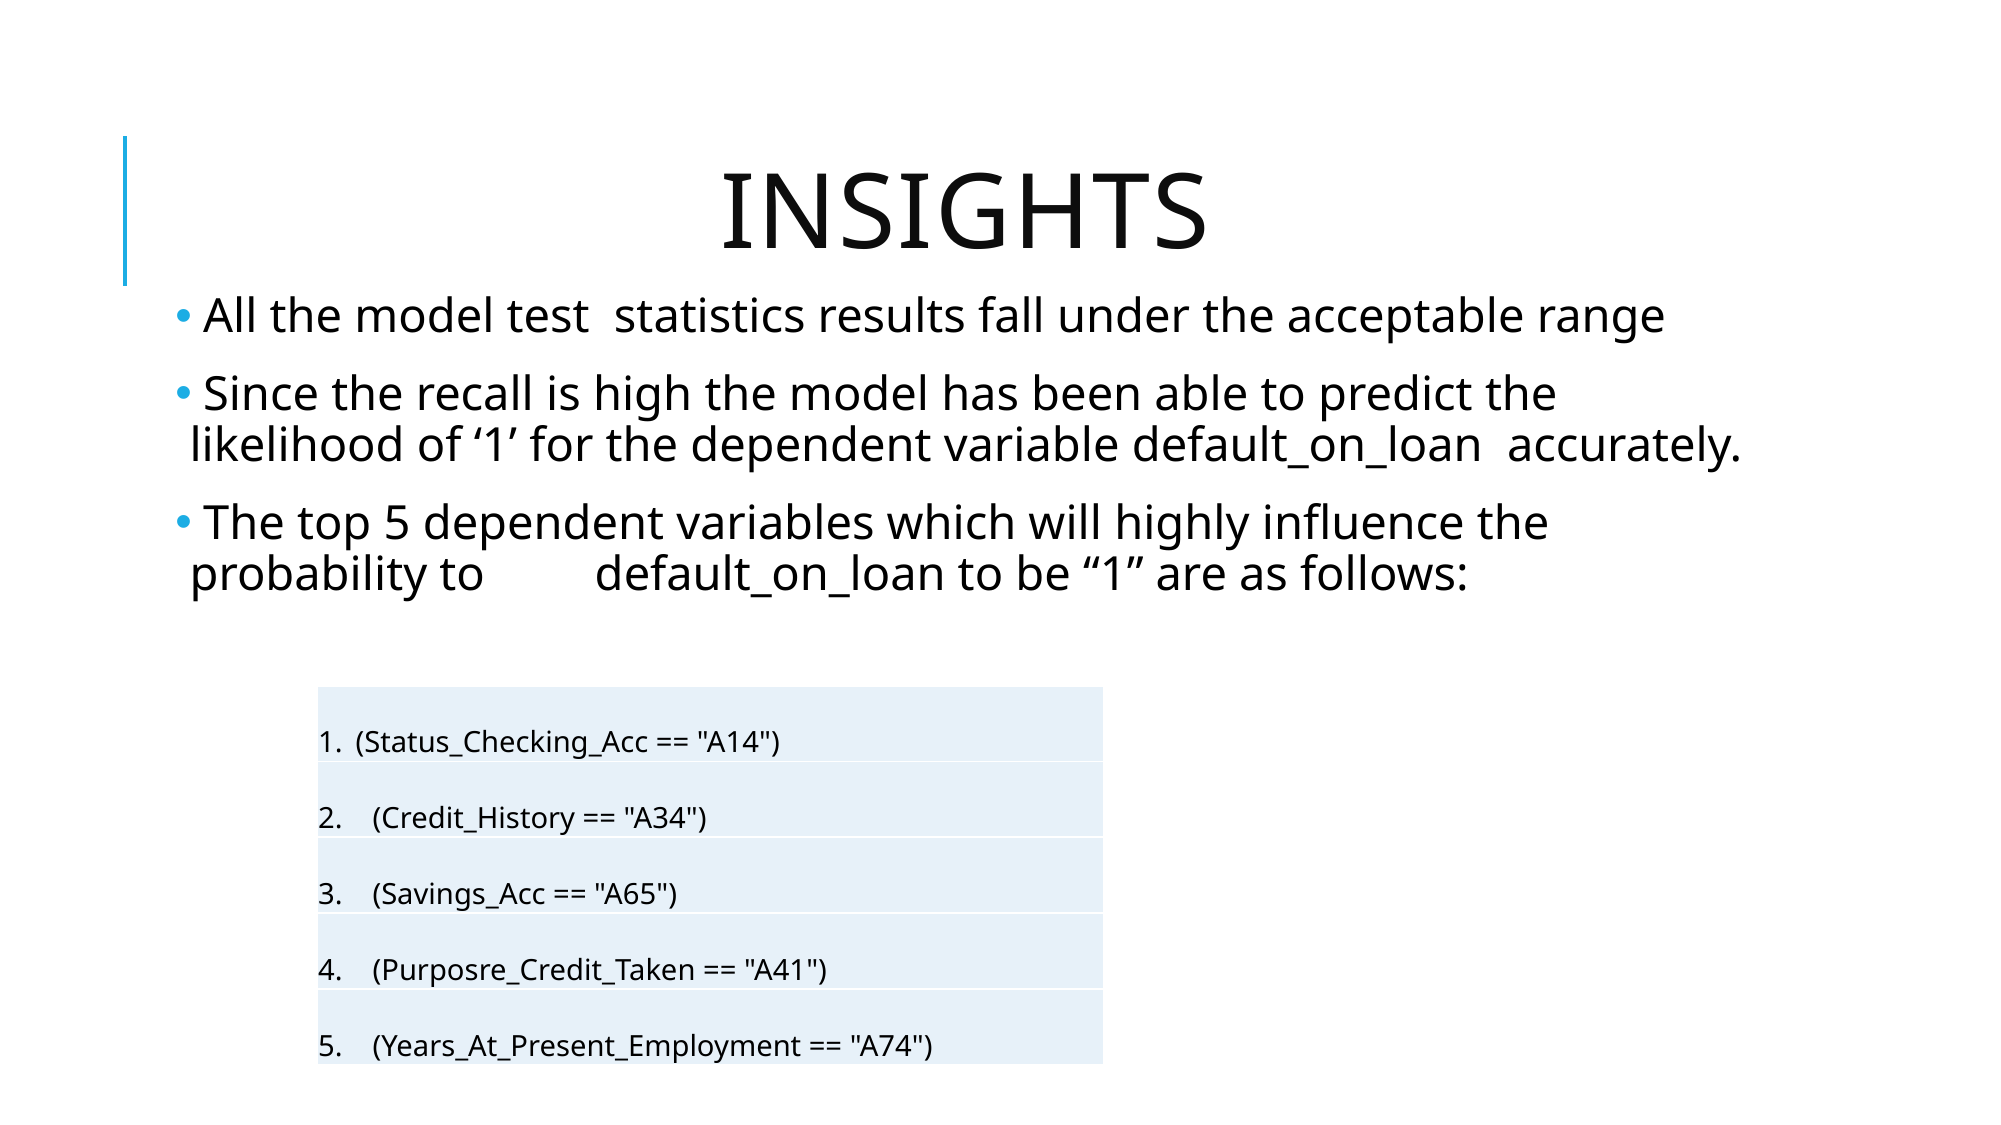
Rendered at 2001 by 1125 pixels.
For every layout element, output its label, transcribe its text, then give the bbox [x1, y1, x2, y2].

table_cell 3. (Savings_Acc == "A65") [318, 838, 1103, 912]
title Insights [168, 96, 1763, 284]
table_cell 5. (Years_At_Present_Employment == "A74") [318, 990, 1103, 1064]
table_header (Status_Checking_Acc == "A14") [318, 687, 1103, 761]
list All the model test statistics results fall under the acceptable range Since the recall is high the model has been able to predict the likelihood of ‘1’ for the dependent variable default_on_loan accurately. The top 5 dependent variables which will highly influence the probability to default_on_loan to be “1” are as follows: [168, 284, 1763, 646]
table_cell 4. (Purposre_Credit_Taken == "A41") [318, 914, 1103, 988]
table_cell 2. (Credit_History == "A34") [318, 762, 1103, 836]
